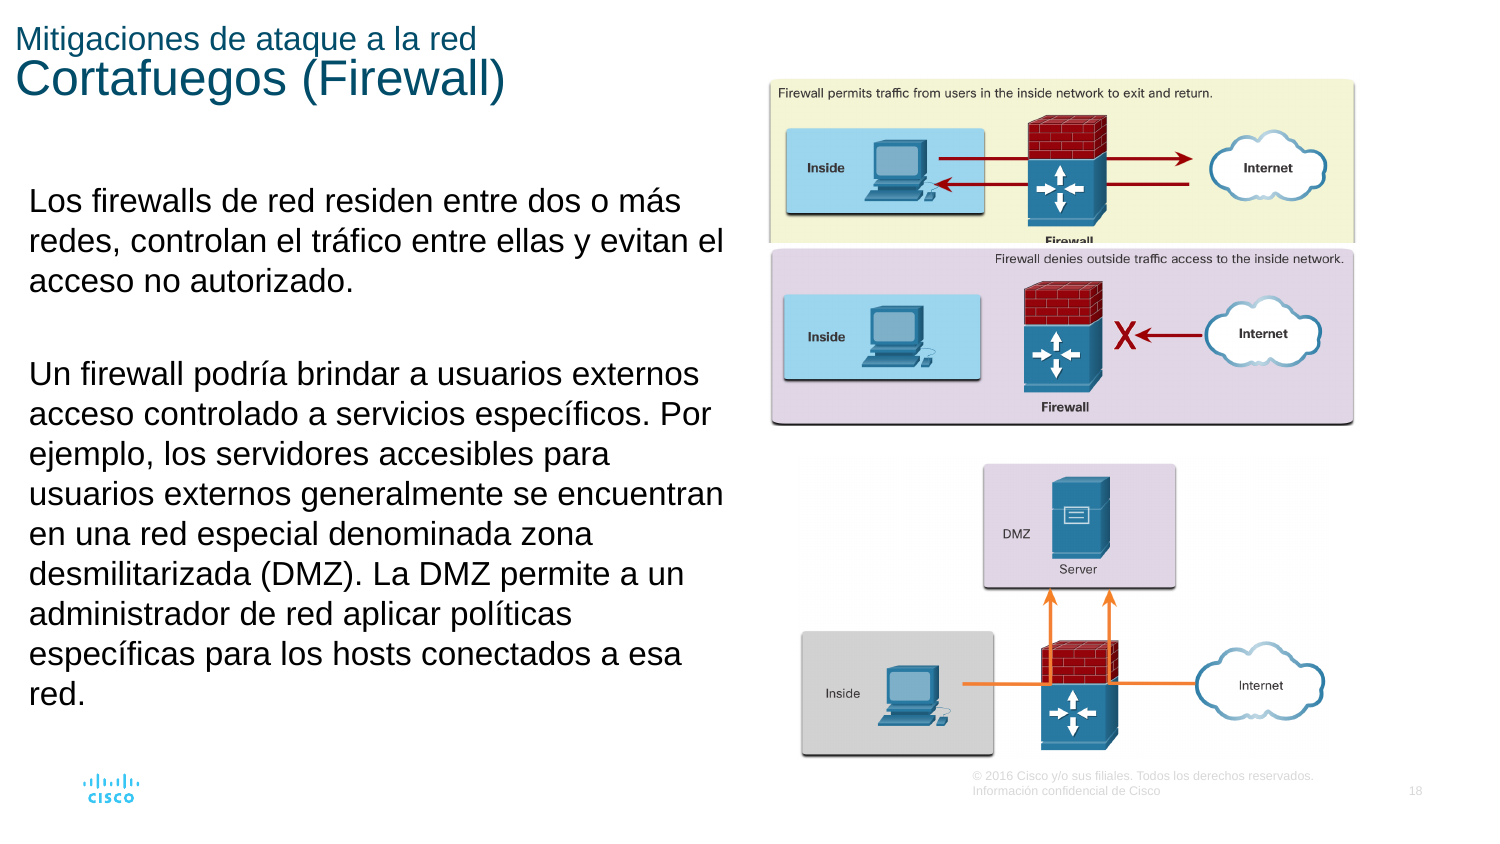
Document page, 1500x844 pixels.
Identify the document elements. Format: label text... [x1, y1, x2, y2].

picture [766, 73, 1360, 426]
picture [797, 456, 1330, 759]
list Los firewalls de red residen entre dos o más redes, controlan el tráfico entre ellas y evitan el acceso no autorizado. Un firewall podría brindar a usuarios externos acceso controlado a servicios específicos. Por ejemplo, los servidores accesibles para usuarios externos generalmente se encuentran en una red especial denominada zona desmilitarizada (DMZ). La DMZ permite a un administrador de red aplicar políticas específicas para los hosts conectados a esa red. [14, 125, 758, 726]
title Mitigaciones de ataque a la red Cortafuegos (Firewall) [0, 5, 1369, 126]
